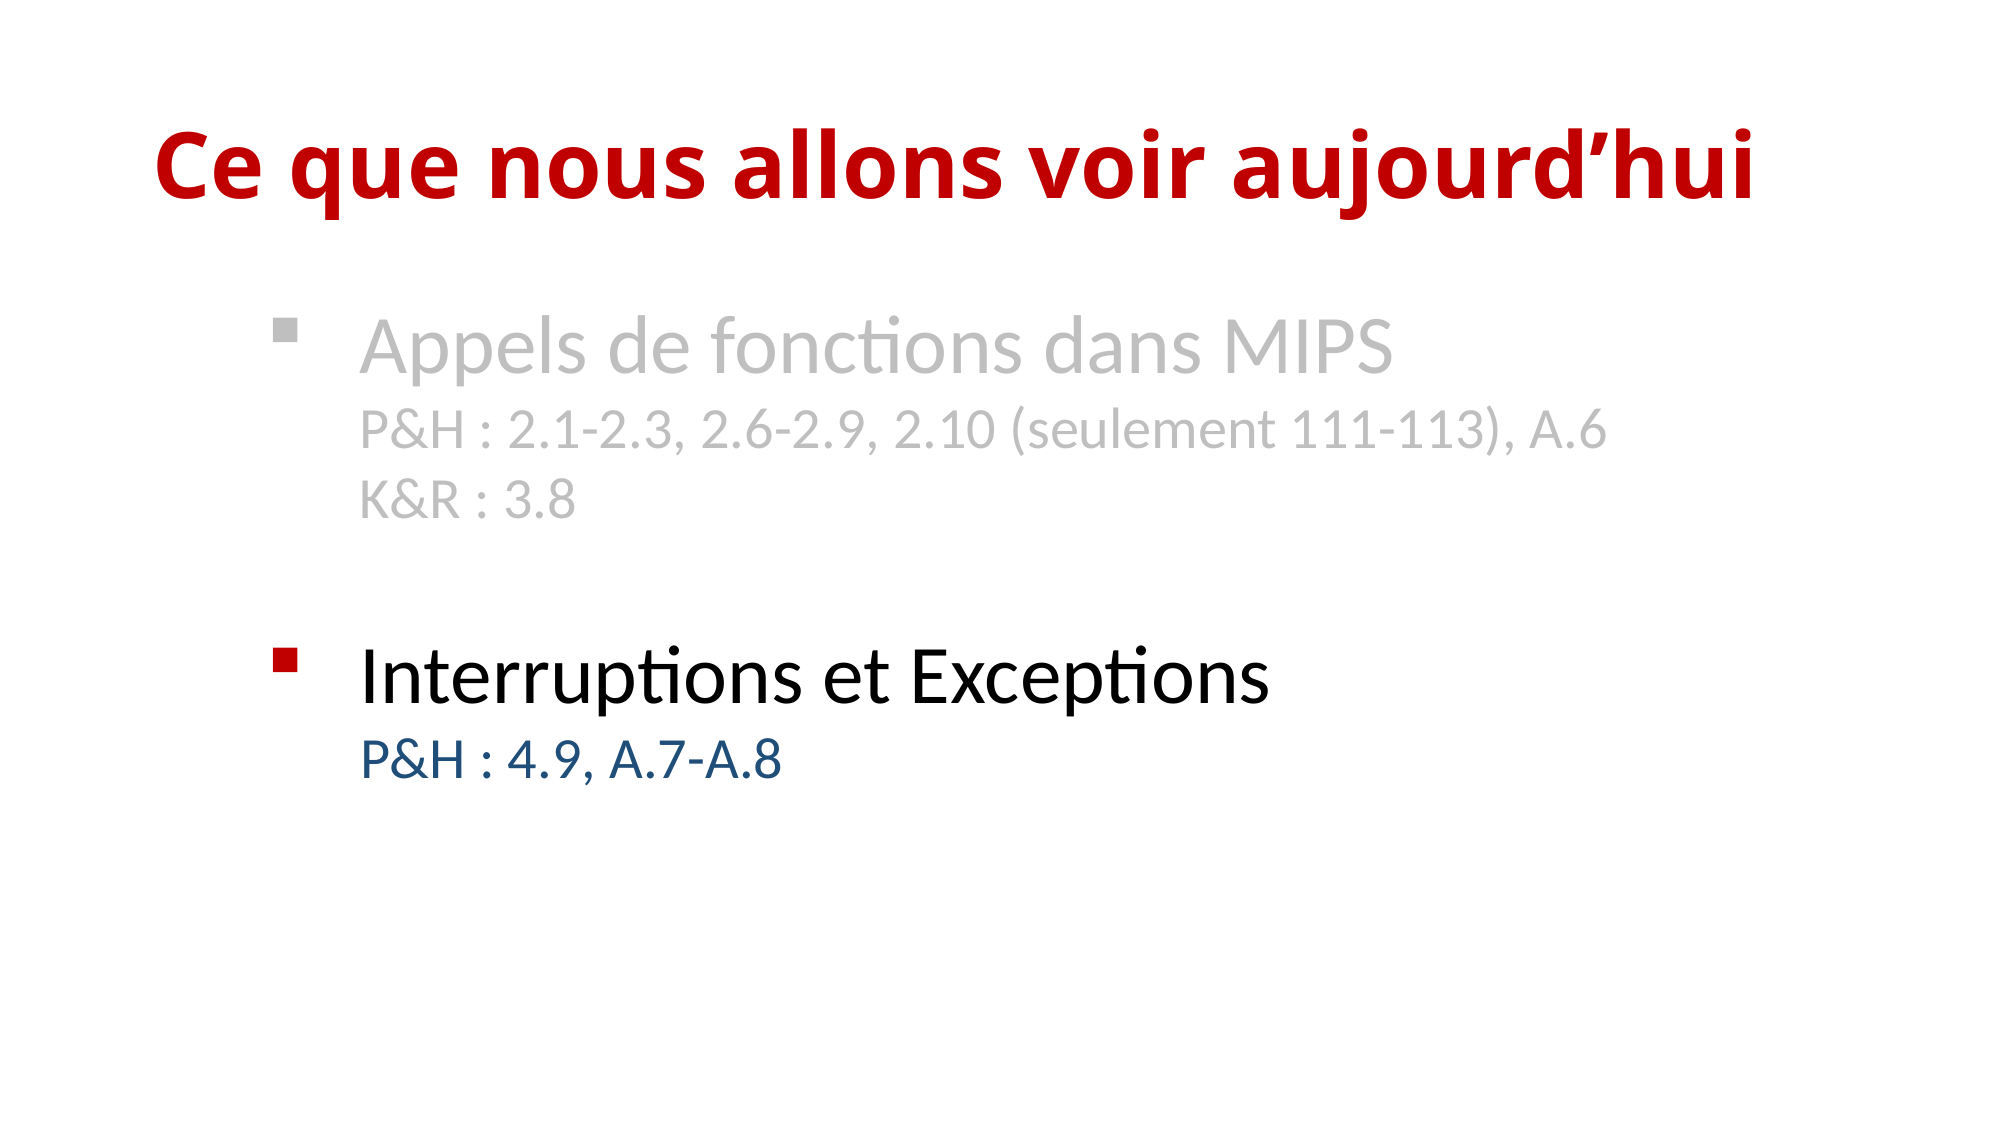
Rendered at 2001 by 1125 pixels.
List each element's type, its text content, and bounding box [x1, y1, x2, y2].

text_box Interruptions et Exceptions P&H : 4.9, A.7-A.8 [251, 612, 1527, 798]
title Ce que nous allons voir aujourd’hui [137, 59, 1863, 278]
text_box Appels de fonctions dans MIPS P&H : 2.1-2.3, 2.6-2.9, 2.10 (seulement 111-113), A.6 K&R : 3.8 [251, 283, 1807, 538]
